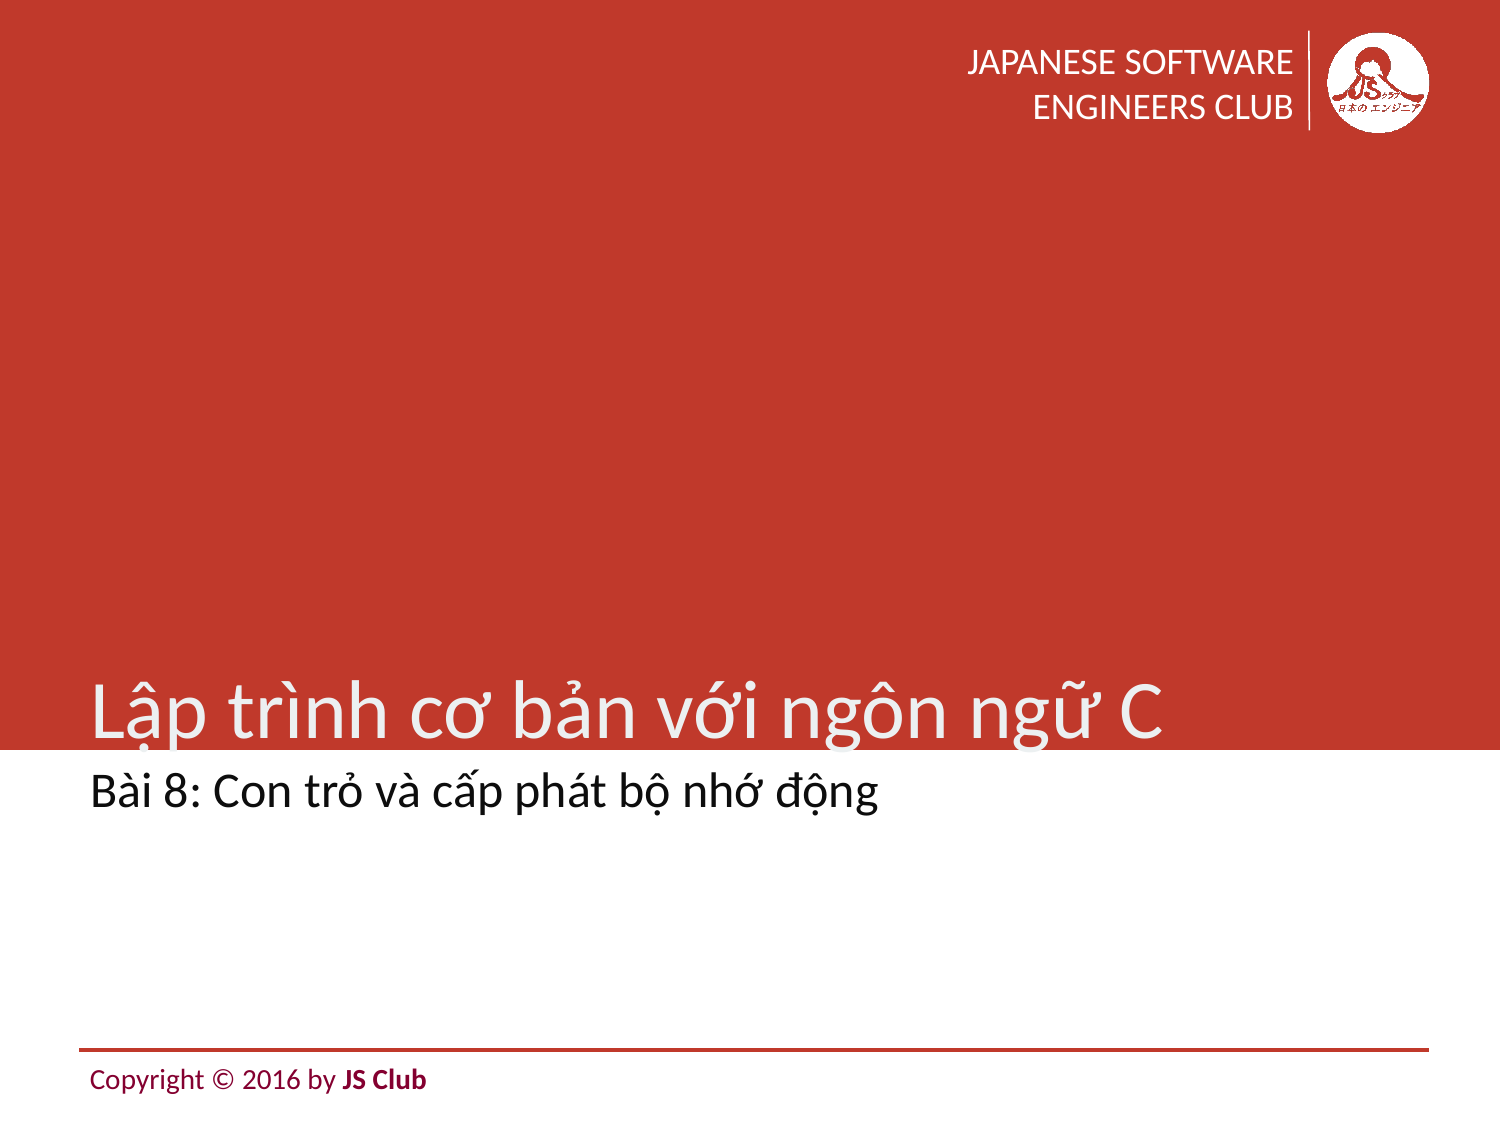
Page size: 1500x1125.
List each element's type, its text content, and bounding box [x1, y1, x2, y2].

picture [1326, 30, 1430, 135]
subtitle Bài 8: Con trỏ và cấp phát bộ nhớ động [75, 750, 1272, 850]
title Lập trình cơ bản với ngôn ngữ C [75, 458, 1455, 763]
